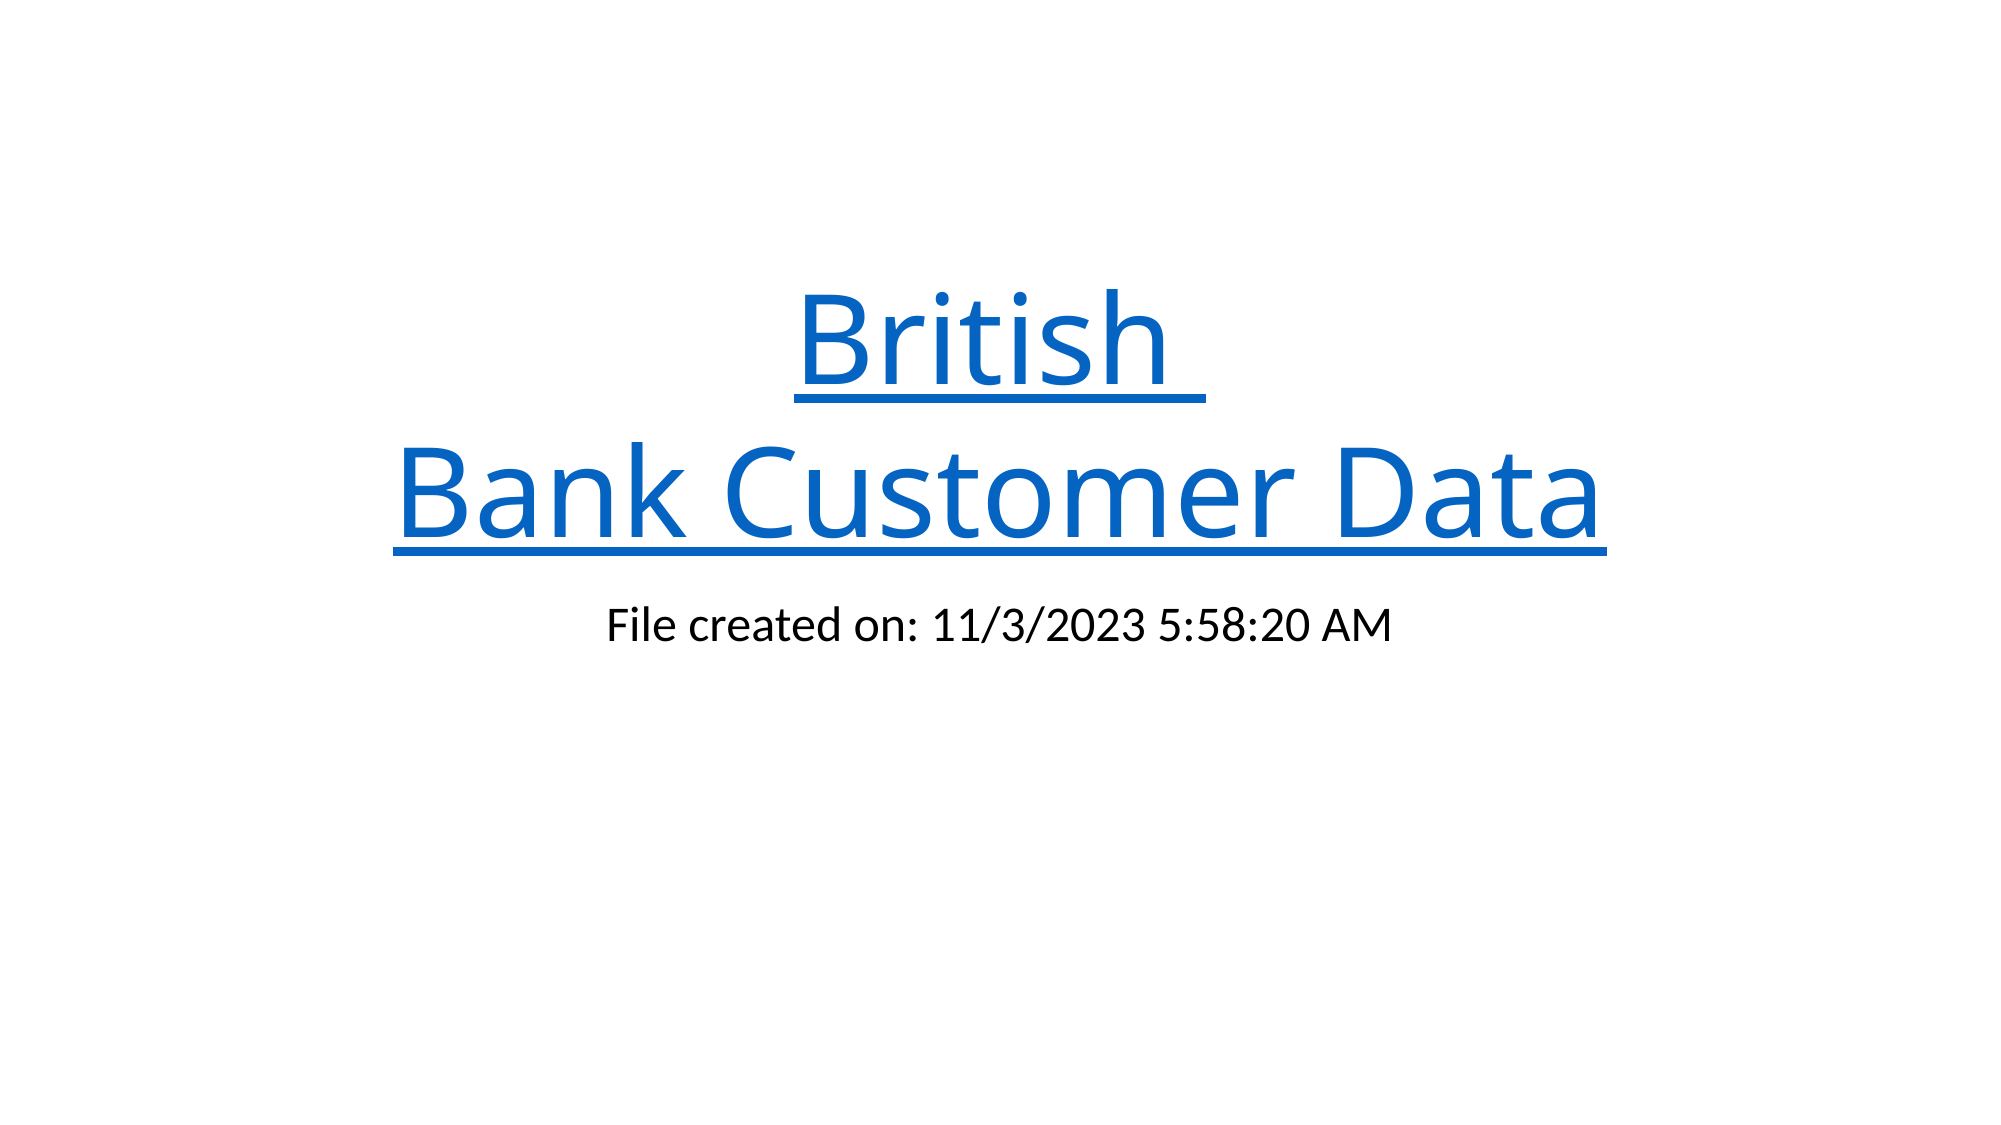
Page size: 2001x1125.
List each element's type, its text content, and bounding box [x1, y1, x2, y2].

title British Bank Customer Data [249, 184, 1750, 576]
subtitle File created on: 11/3/2023 5:58:20 AM [249, 590, 1750, 863]
